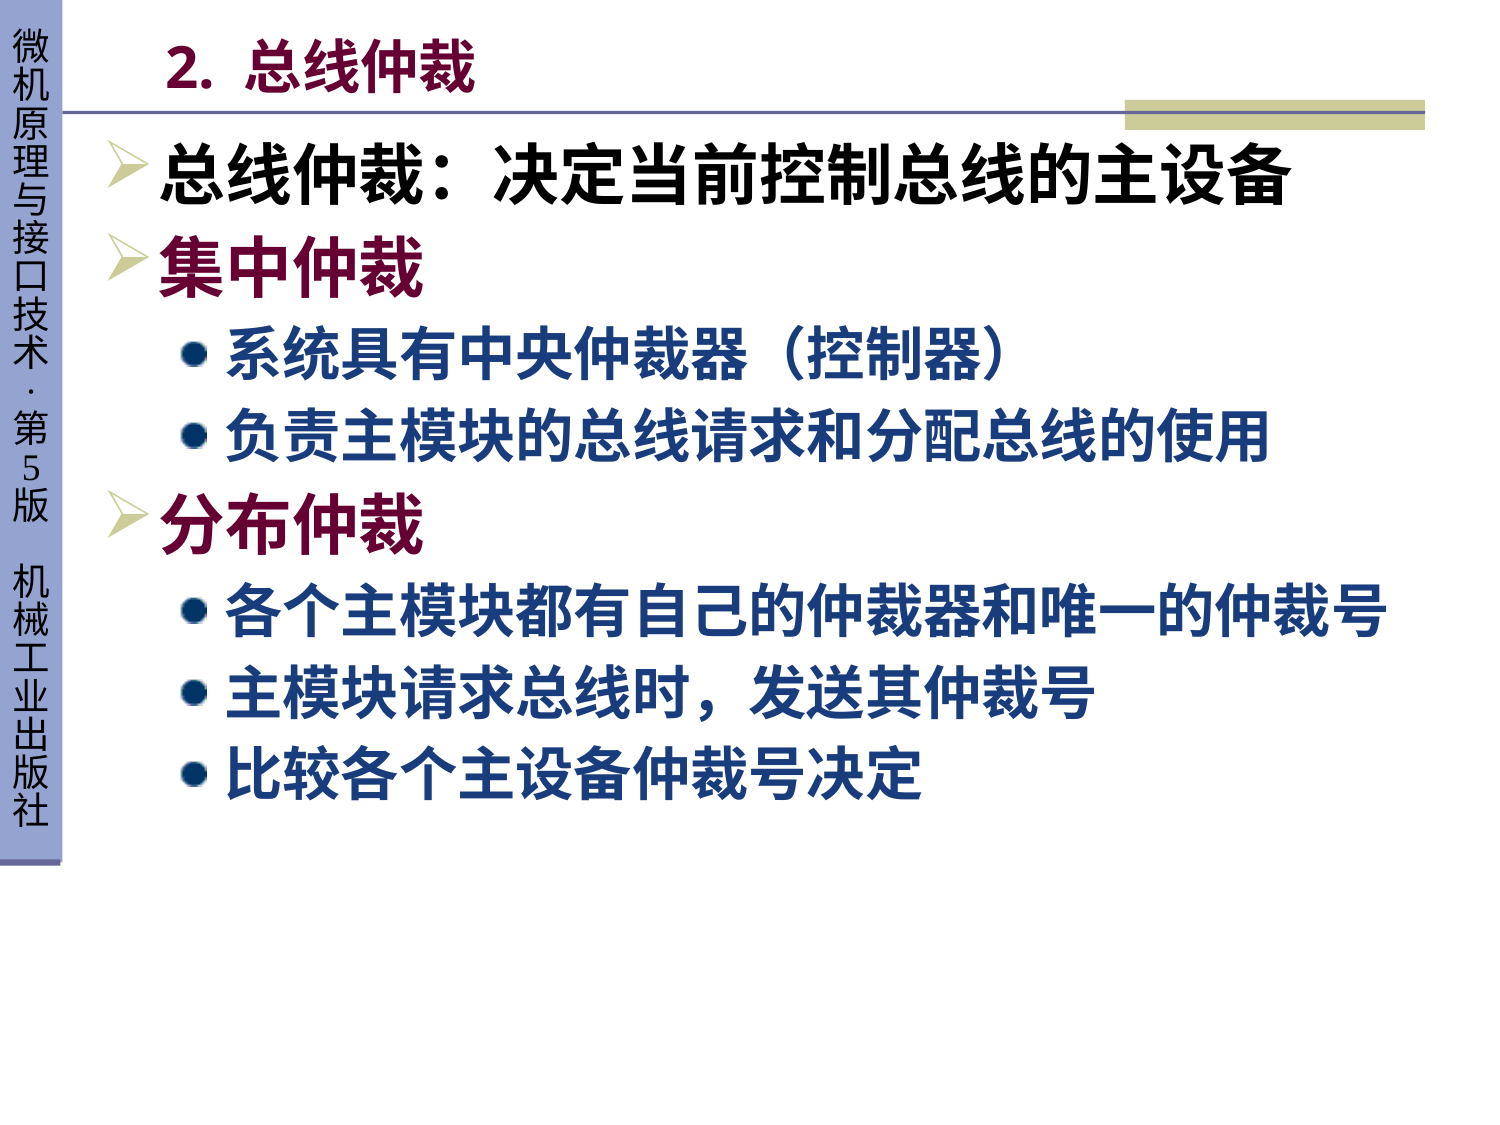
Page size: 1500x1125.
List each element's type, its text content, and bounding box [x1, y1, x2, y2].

title 2. 总线仲裁 [149, 24, 1426, 105]
picture [177, 594, 207, 624]
picture [177, 338, 207, 367]
picture [177, 758, 207, 787]
picture [177, 419, 207, 449]
list 总线仲裁：决定当前控制总线的主设备 集中仲裁 系统具有中央仲裁器（控制器） 负责主模块的总线请求和分配总线的使用 分布仲裁 各个主模块都有自己的仲裁器和唯一的仲裁号 主模块请求总线时，发送其仲裁号 比较各个主设备仲裁号决定 [87, 124, 1451, 1051]
picture [177, 676, 207, 706]
